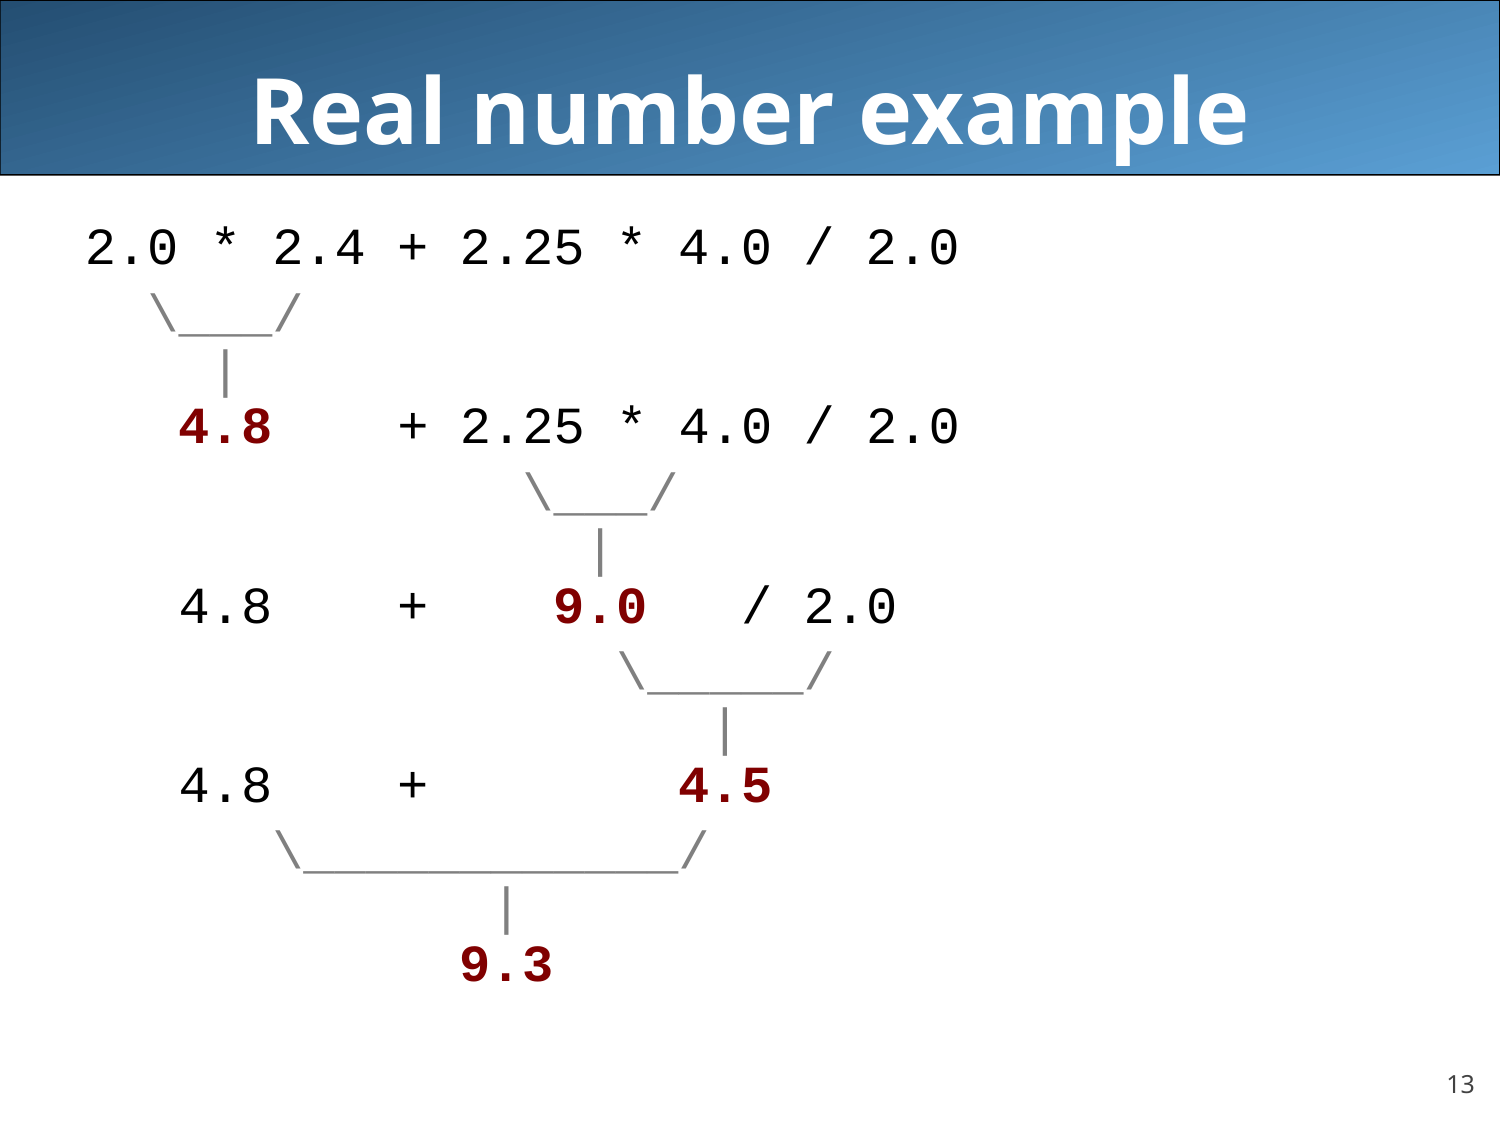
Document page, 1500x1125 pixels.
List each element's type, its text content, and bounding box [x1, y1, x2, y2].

title Real number example [75, 0, 1425, 164]
list 2.0 * 2.4 + 2.25 * 4.0 / 2.0 \___/ | 4.8 + 2.25 * 4.0 / 2.0 \___/ | 4.8 + 9.0 / 2.0 \_____/ | 4.8 + 4.5 \____________/ | 9.3 [24, 212, 1500, 1063]
